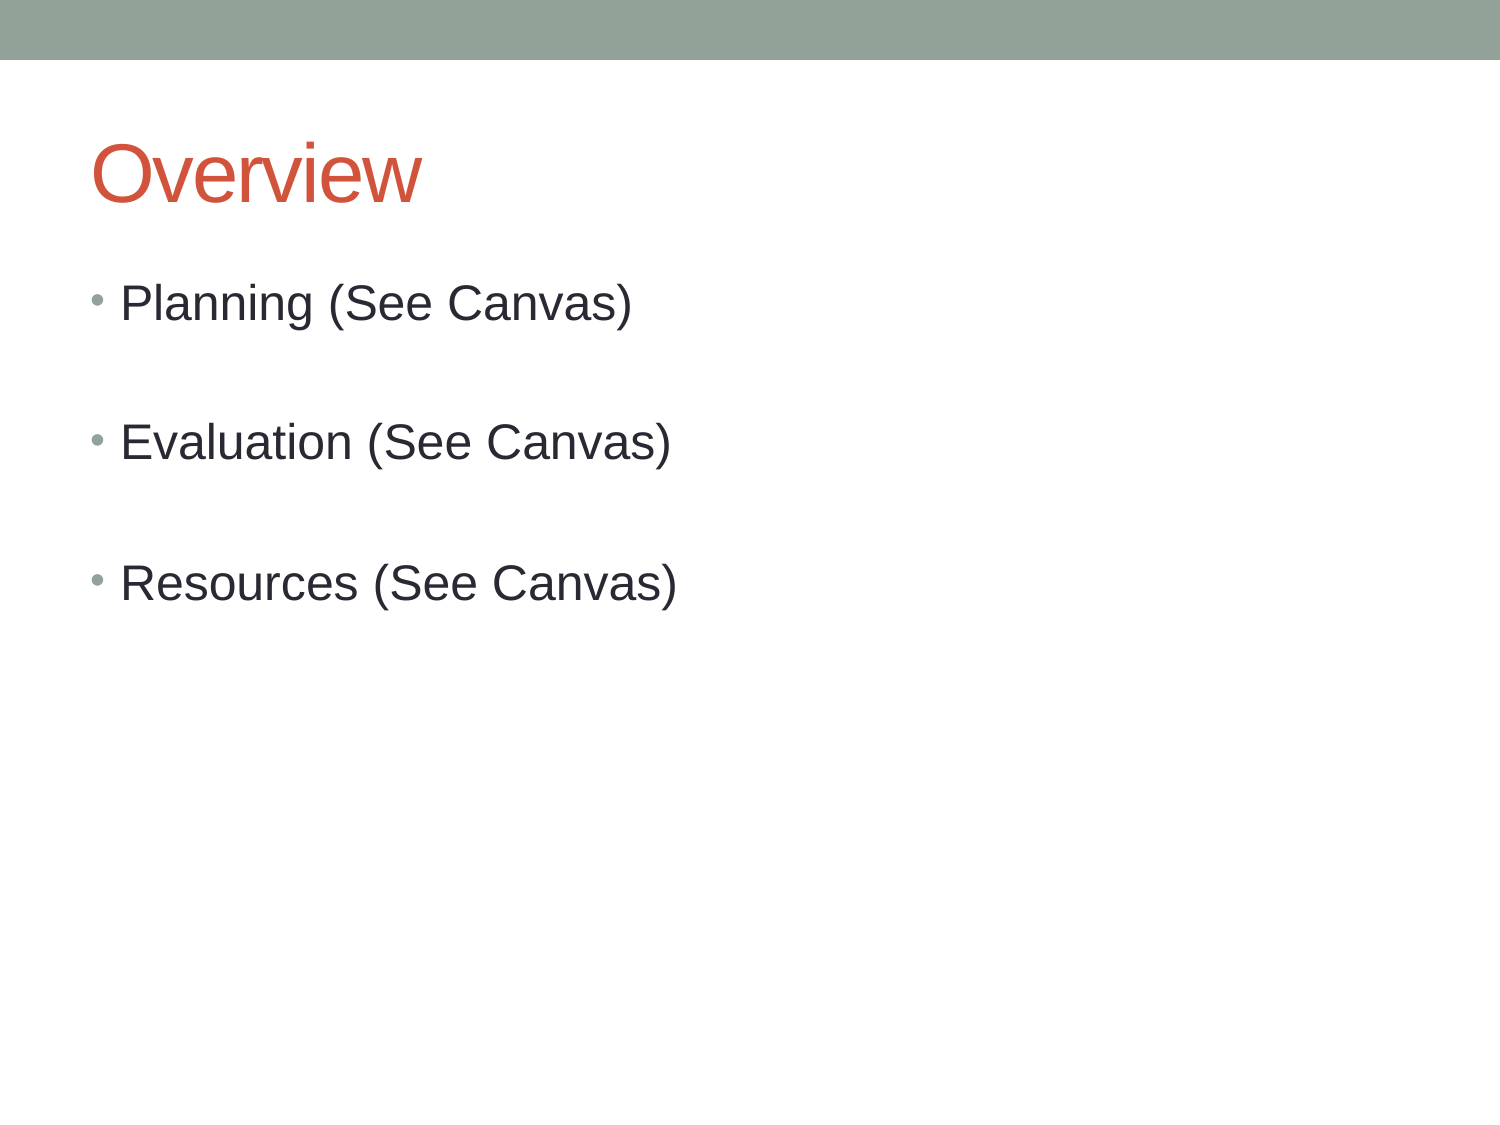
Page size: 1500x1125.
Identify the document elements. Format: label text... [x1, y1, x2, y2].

list Planning (See Canvas) Evaluation (See Canvas) Resources (See Canvas) [75, 262, 1425, 1063]
title Overview [75, 87, 1425, 250]
